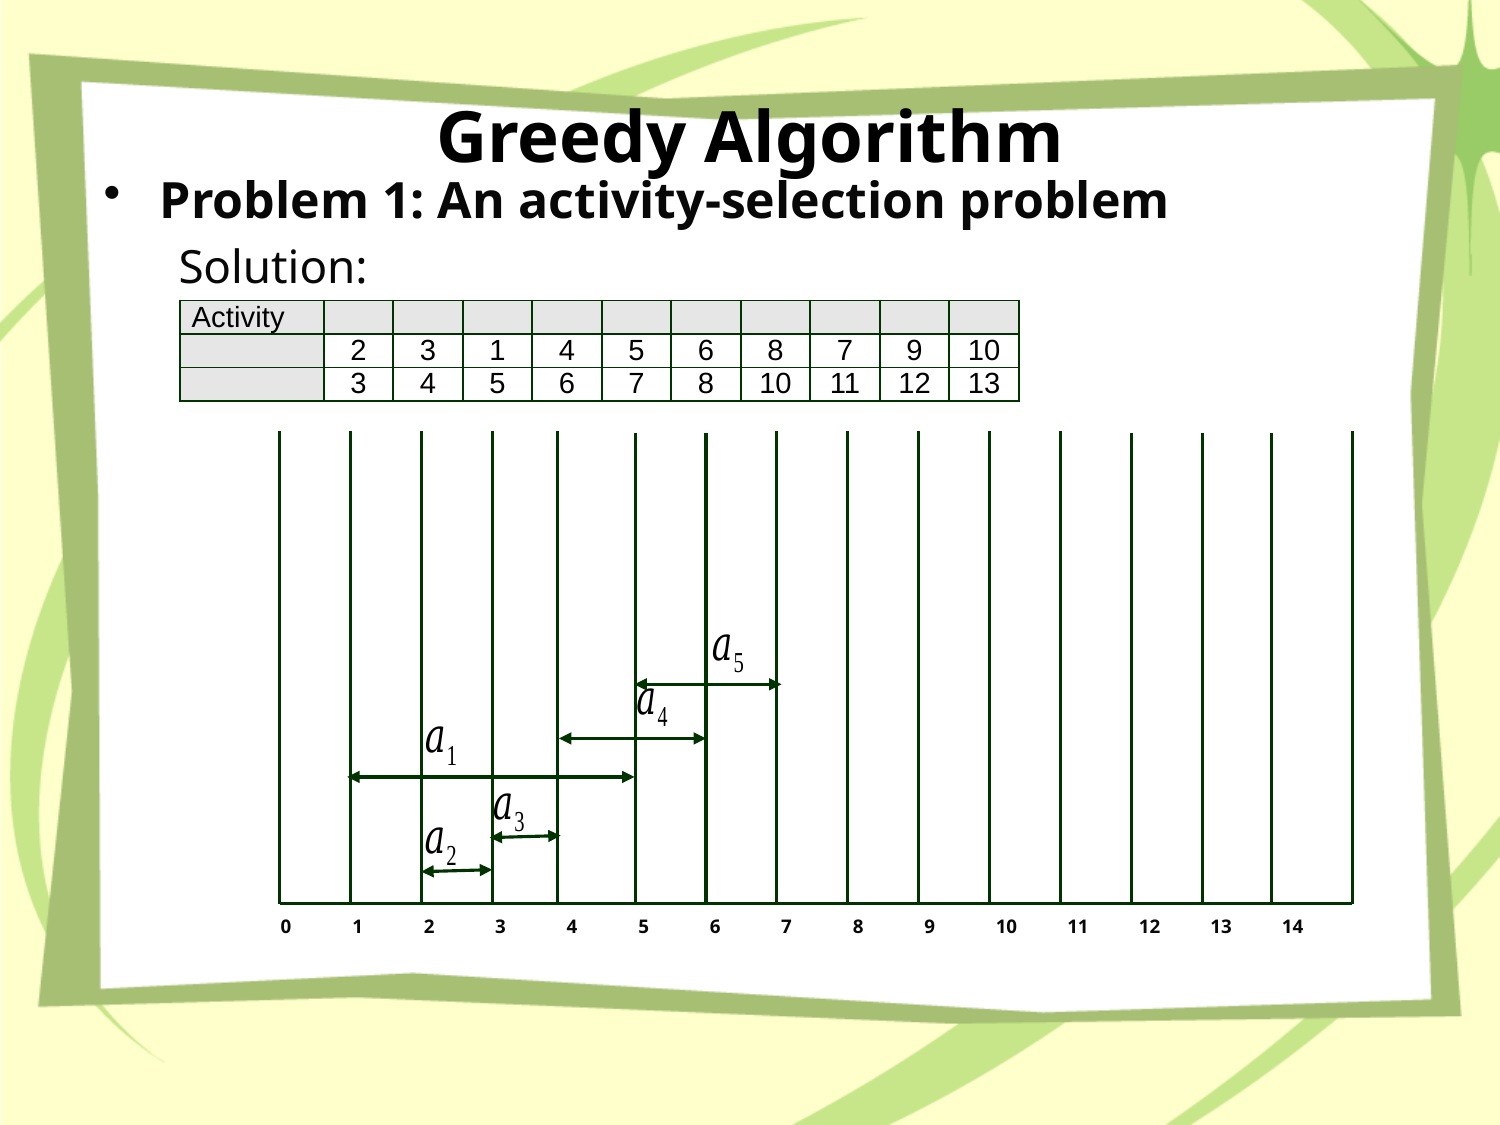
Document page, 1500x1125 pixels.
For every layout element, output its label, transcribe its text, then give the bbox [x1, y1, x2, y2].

table_header 7 [767, 907, 837, 944]
table_header 0 [267, 907, 336, 944]
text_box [347, 710, 635, 777]
table_header 9 [910, 907, 980, 944]
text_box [634, 617, 782, 685]
table_header 6 [696, 907, 765, 944]
table_header 5 [624, 907, 694, 944]
table_header 12 [1125, 907, 1195, 944]
table_header 8 [839, 907, 908, 944]
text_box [279, 431, 1353, 906]
table_header 14 [1268, 907, 1338, 944]
text_box Problem 1: An activity-selection problem Solution: [88, 160, 1270, 499]
table_header 10 [982, 907, 1051, 944]
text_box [421, 810, 493, 872]
table_header 3 [481, 907, 551, 944]
table_header 1 [338, 907, 408, 944]
picture [0, 0, 1500, 1125]
table_header 11 [1053, 907, 1123, 944]
table_header 13 [1196, 907, 1266, 944]
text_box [558, 672, 706, 739]
table_header 4 [553, 907, 622, 944]
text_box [489, 777, 561, 838]
title Greedy Algorithm [75, 75, 1425, 194]
table_header 2 [410, 907, 479, 944]
